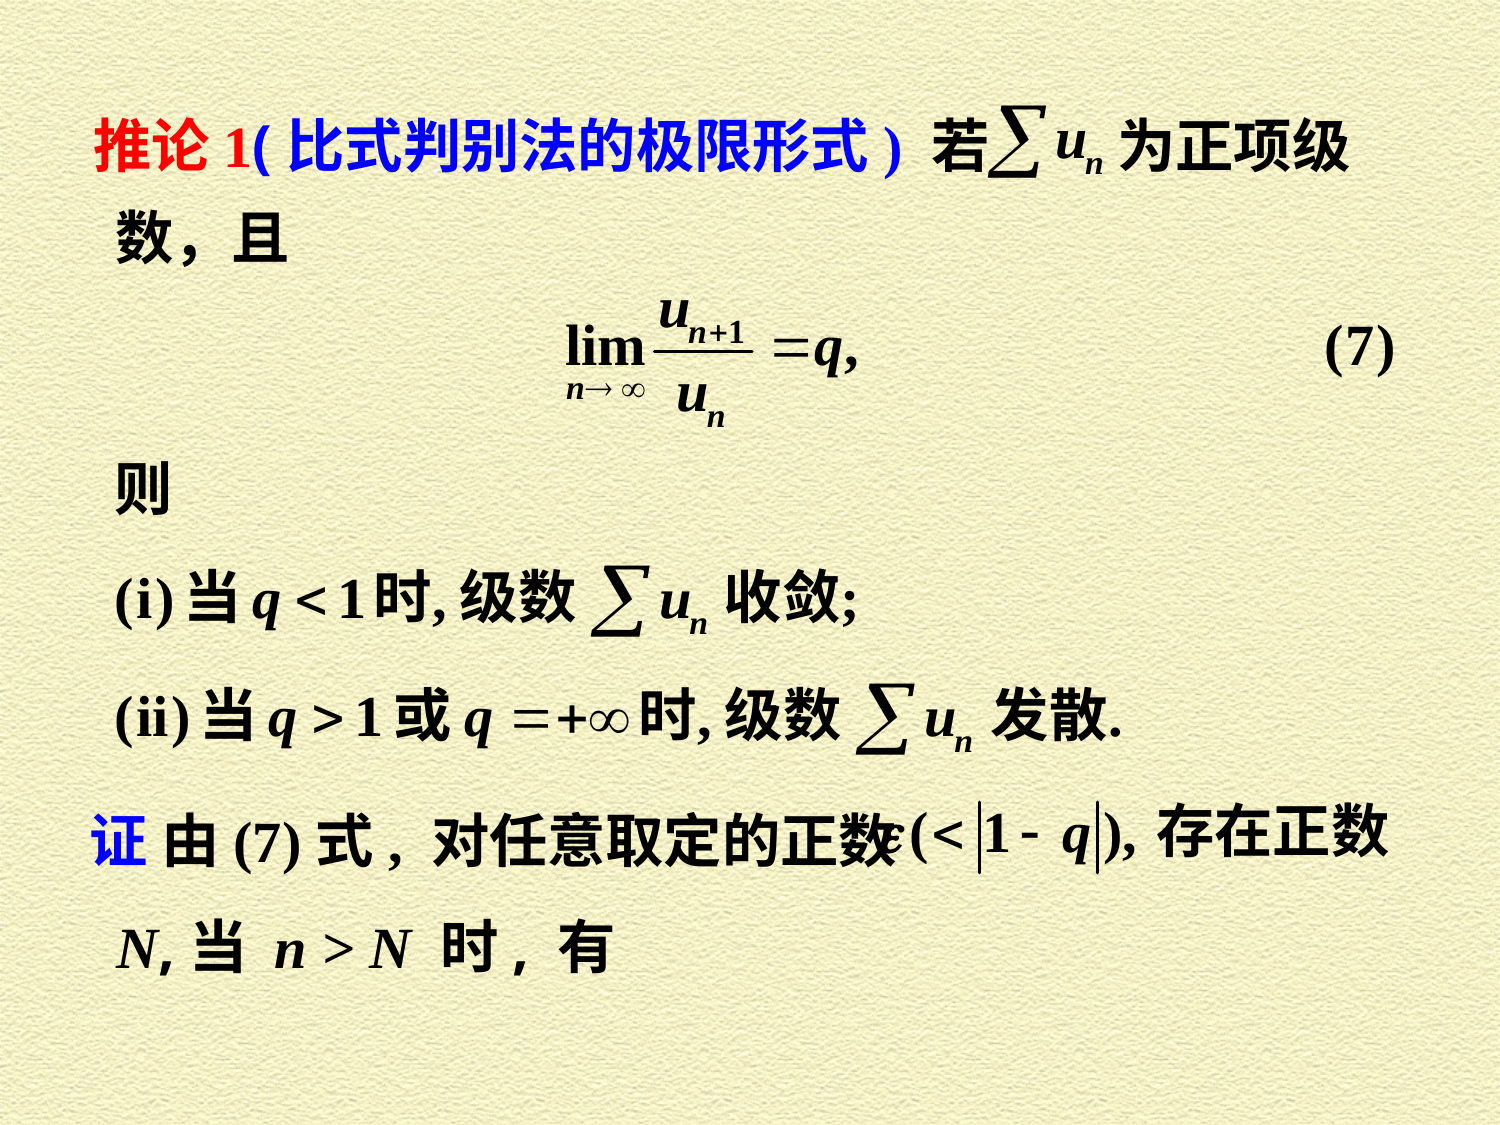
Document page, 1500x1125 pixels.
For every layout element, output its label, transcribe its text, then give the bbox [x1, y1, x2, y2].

picture [0, 0, 1500, 1125]
text_box 则 [100, 444, 189, 530]
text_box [112, 562, 861, 646]
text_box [100, 786, 1411, 882]
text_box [99, 101, 1372, 187]
text_box 数，且 [100, 193, 306, 279]
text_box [562, 276, 1400, 433]
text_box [112, 680, 1125, 764]
text_box N,当 n > N 时, 有 [101, 902, 645, 988]
